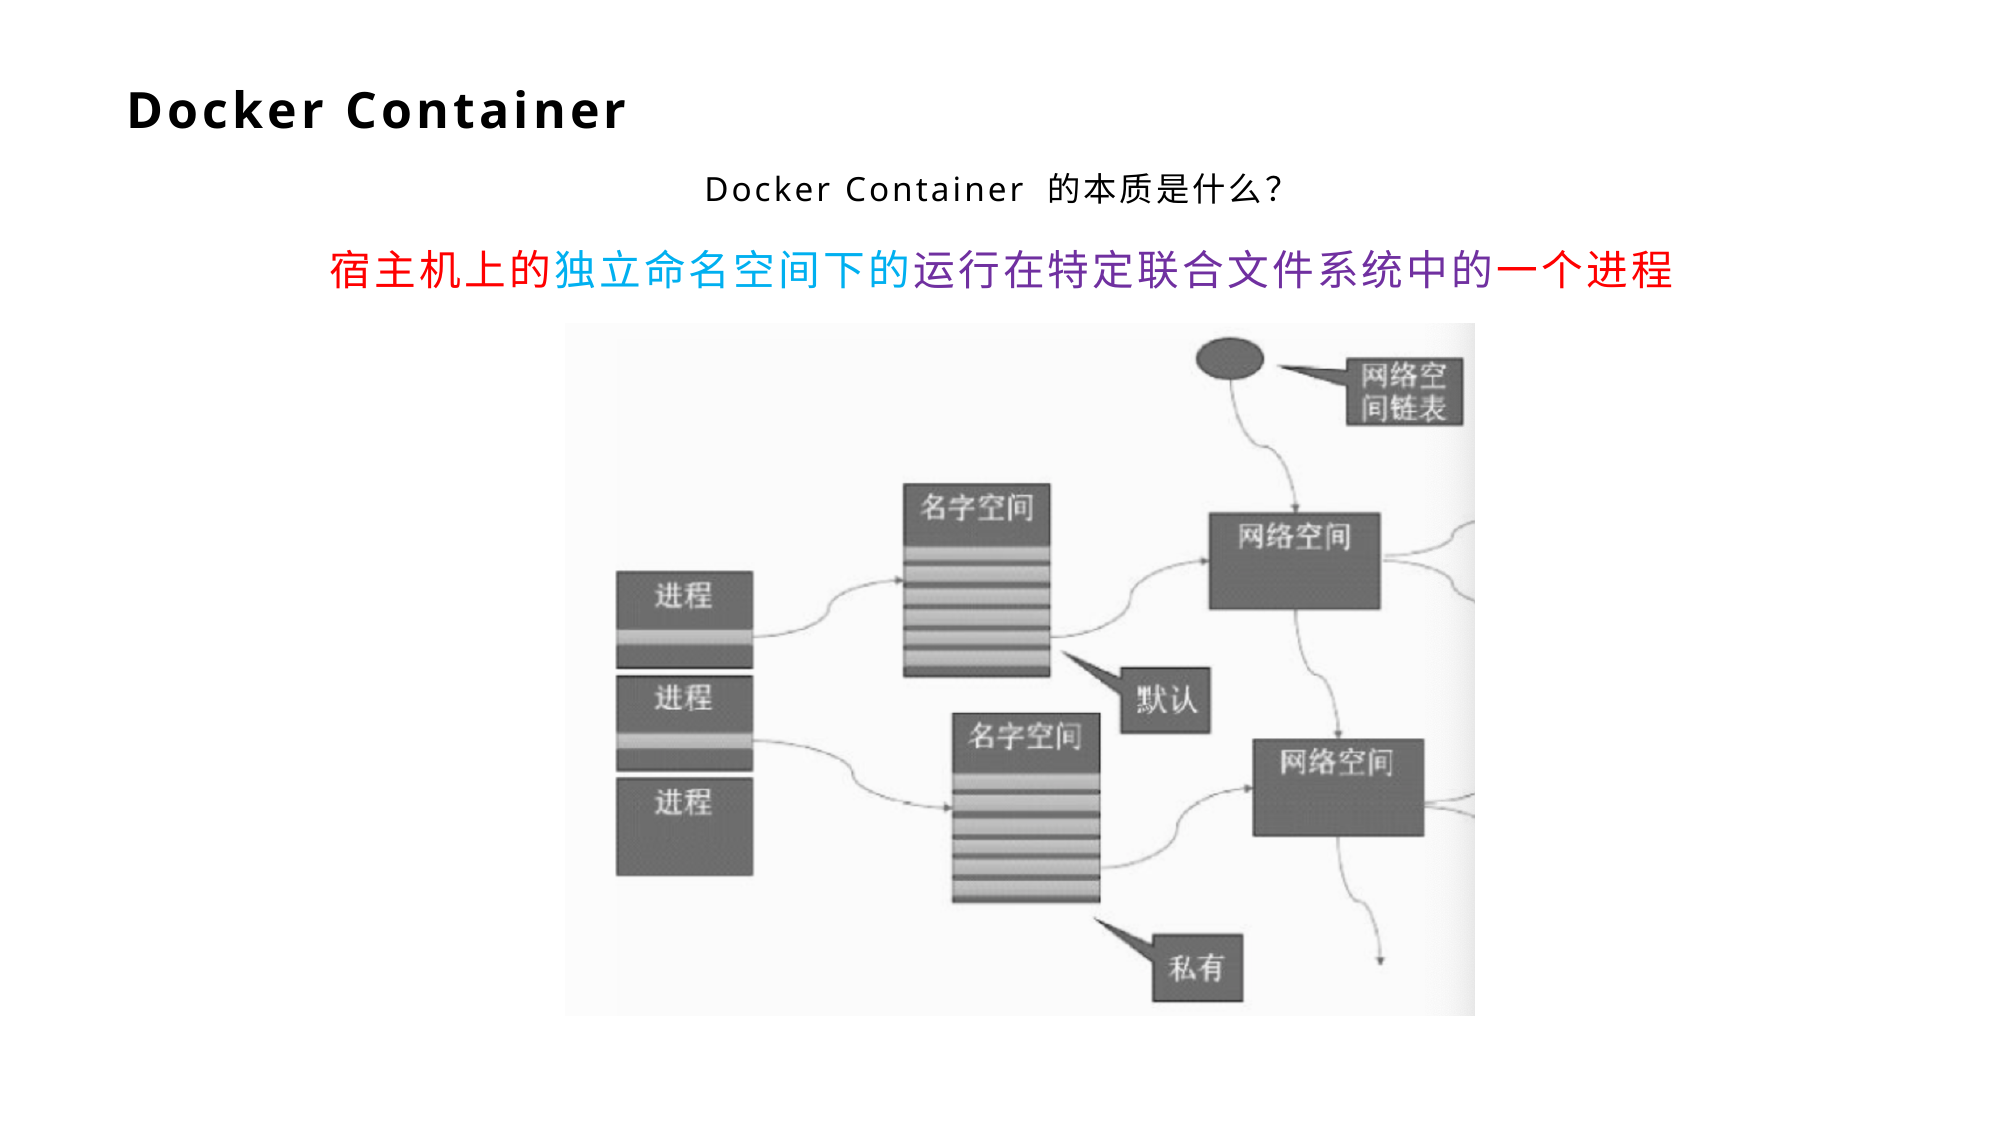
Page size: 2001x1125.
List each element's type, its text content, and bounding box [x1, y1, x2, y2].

picture [565, 323, 1475, 1016]
list Docker Container 的本质是什么？ 宿主机上的独立命名空间下的运行在特定联合文件系统中的一个进程 [109, 156, 1891, 1041]
title Docker Container [109, 72, 1891, 146]
